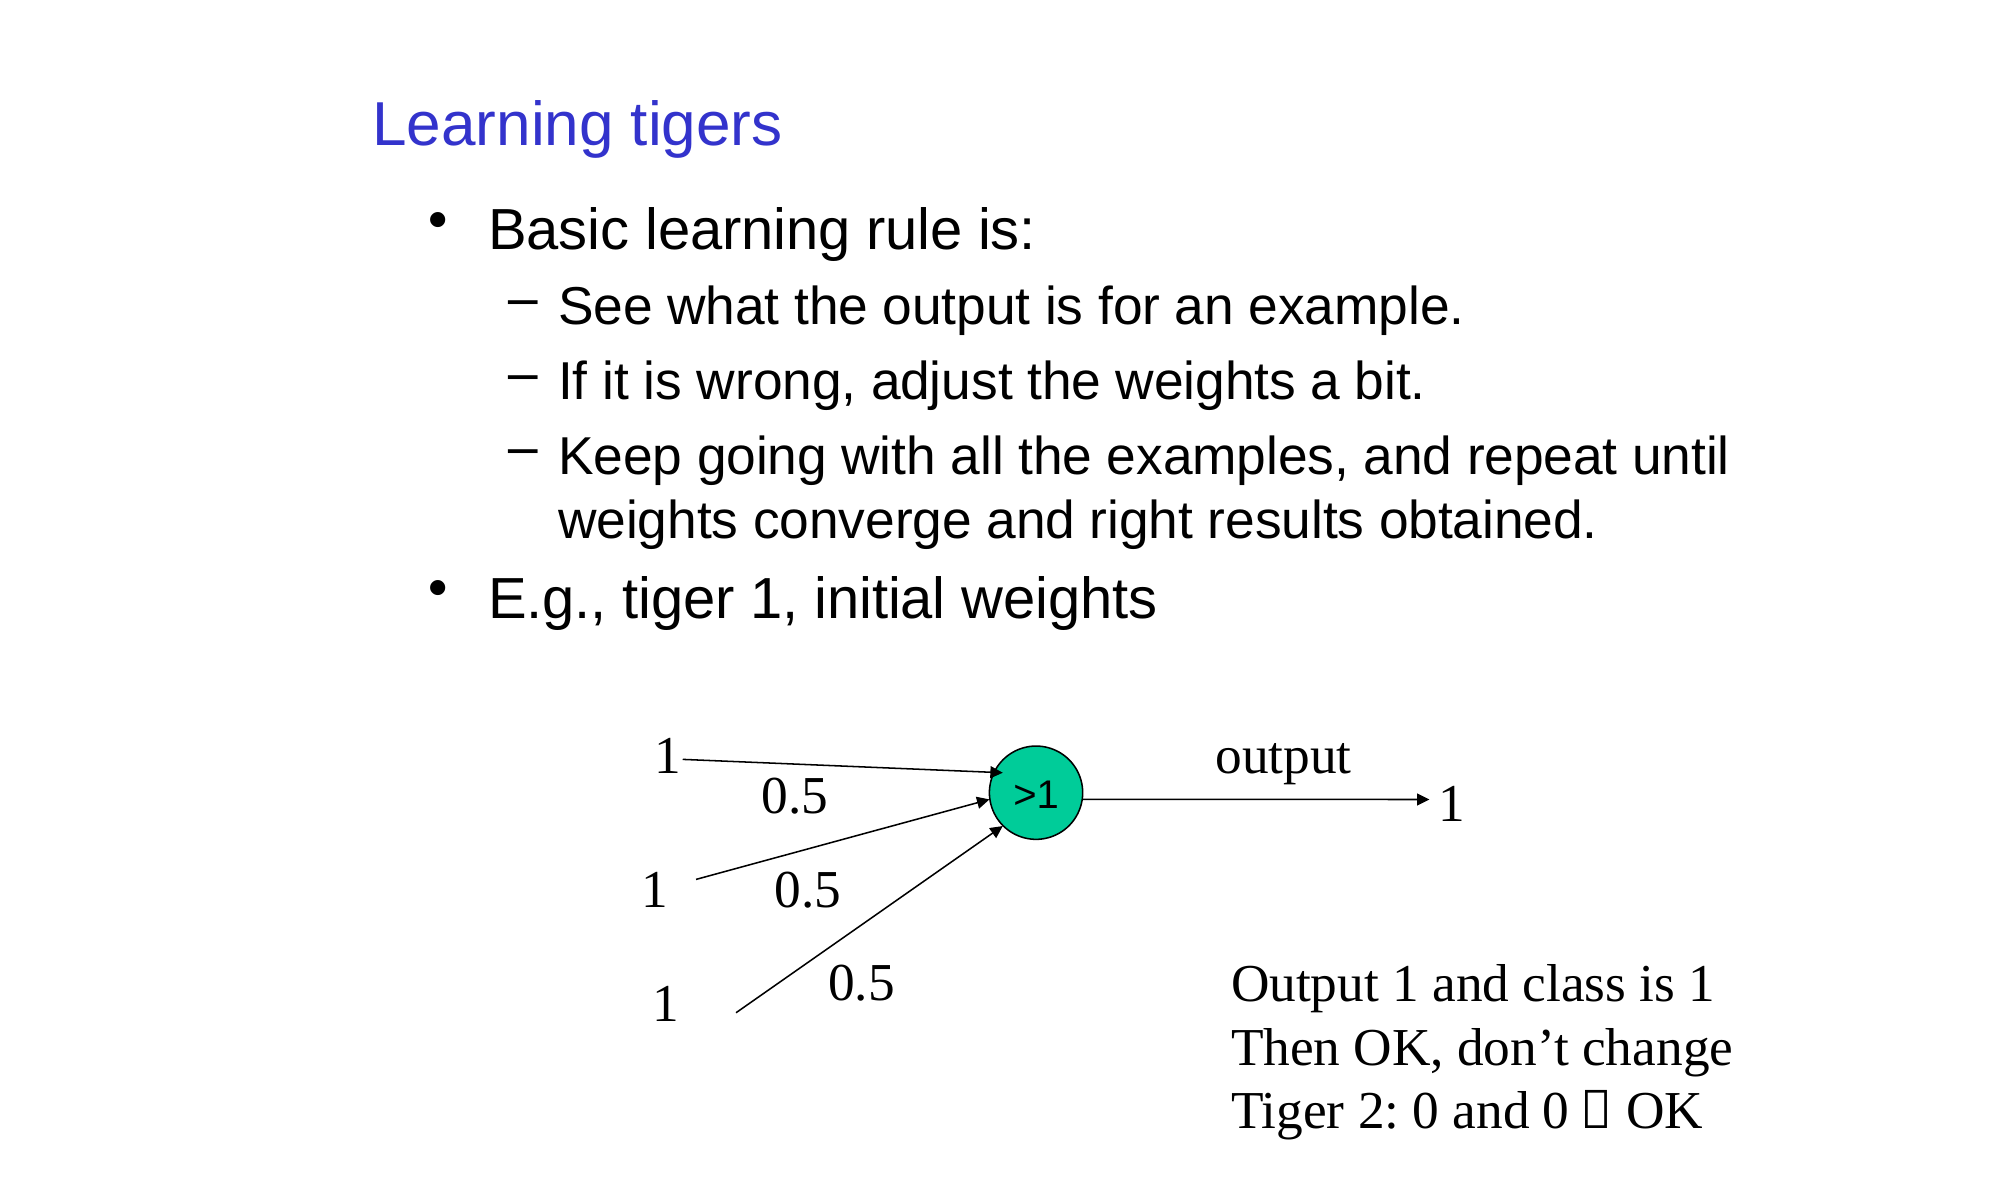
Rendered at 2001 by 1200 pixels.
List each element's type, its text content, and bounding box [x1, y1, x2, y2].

text_box 0.5 [747, 753, 844, 832]
text_box >1 [989, 746, 1083, 840]
text_box 1 [640, 713, 697, 792]
text_box 1 [1424, 760, 1481, 840]
text_box 1 [626, 846, 684, 926]
text_box 1 [637, 960, 694, 1040]
list Basic learning rule is: See what the output is for an example. If it is wrong, adjust the weights a bit. Keep going with all the examples, and repeat until weights converge and right results obtained. E.g., tiger 1, initial weights [413, 221, 1747, 968]
text_box Output 1 and class is 1 Then OK, don’t change Tiger 2: 0 and 0  OK [1216, 940, 1763, 1147]
text_box [841, 826, 1003, 939]
text_box output [1200, 713, 1367, 792]
text_box [844, 766, 1003, 779]
text_box 0.5 [760, 846, 857, 926]
text_box 0.5 [813, 939, 911, 1019]
text_box [1082, 793, 1424, 806]
text_box [818, 796, 990, 846]
title Learning tigers [357, 20, 1758, 221]
